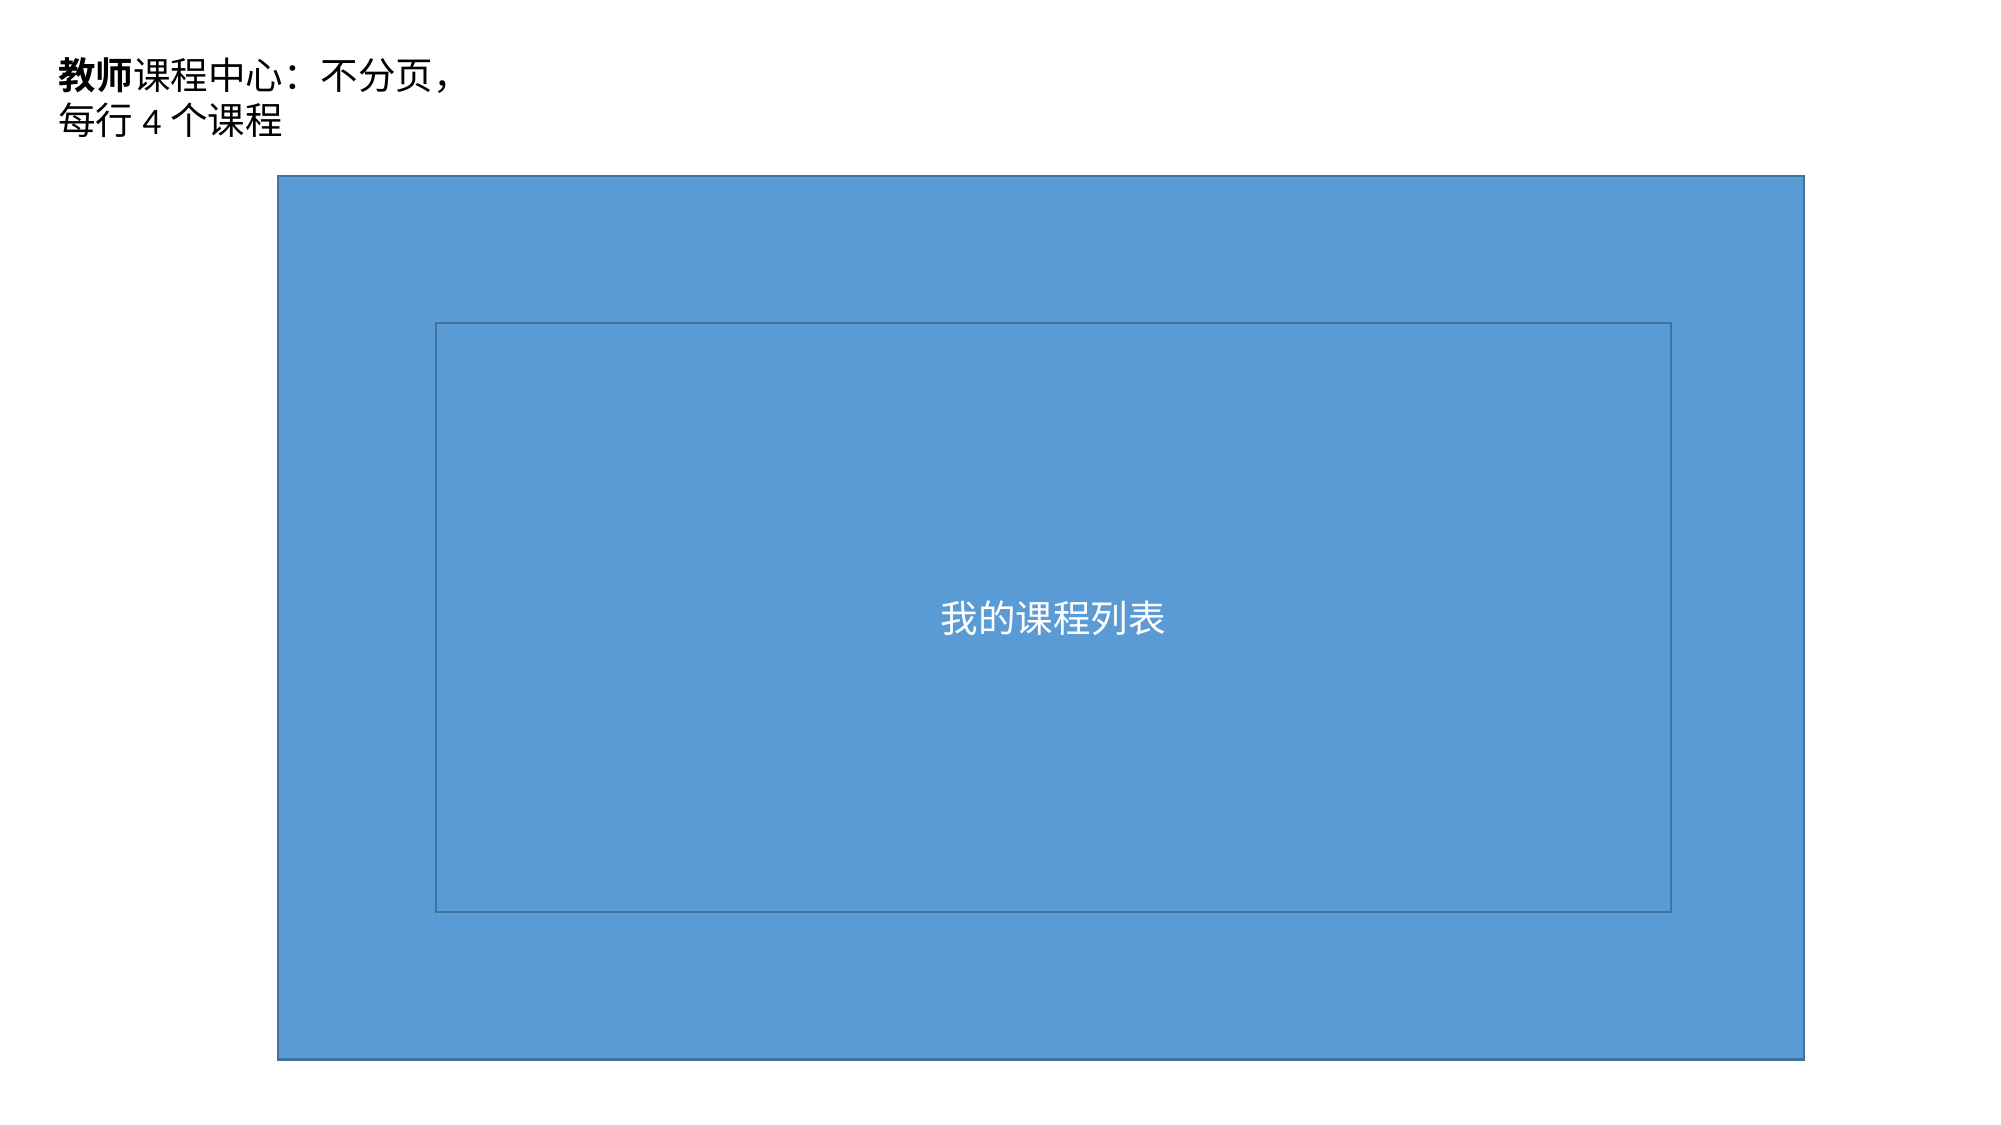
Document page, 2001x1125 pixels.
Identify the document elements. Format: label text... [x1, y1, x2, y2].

text_box 我的课程列表 [435, 322, 1672, 913]
text_box 教师课程中心：不分页，每行4个课程 [43, 44, 456, 150]
text_box [277, 175, 1805, 1061]
